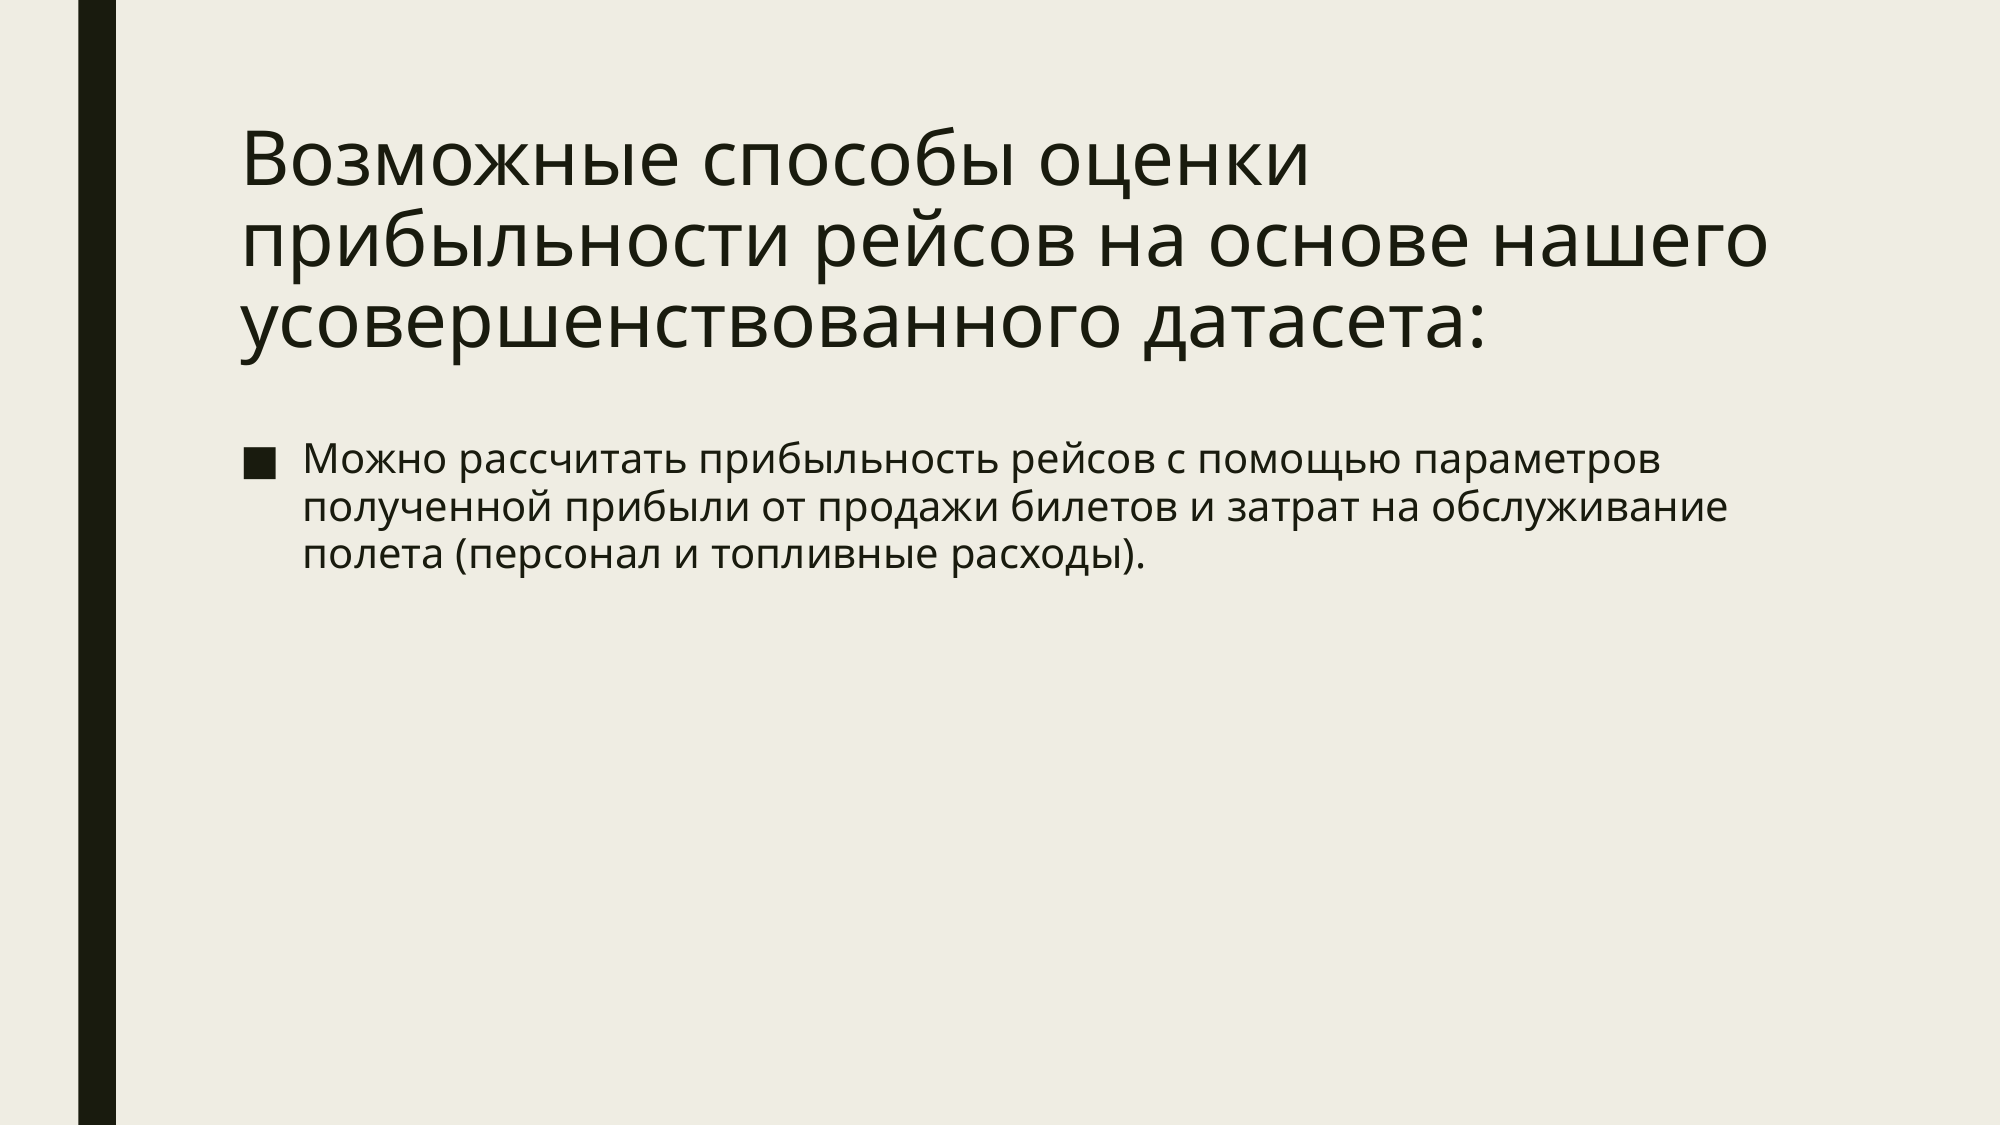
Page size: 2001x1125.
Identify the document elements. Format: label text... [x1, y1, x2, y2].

list Можно рассчитать прибыльность рейсов с помощью параметров полученной прибыли от продажи билетов и затрат на обслуживание полета (персонал и топливные расходы). [225, 428, 1800, 1003]
title Возможные способы оценки прибыльности рейсов на основе нашего усовершенствованного датасета: [225, 112, 1800, 375]
